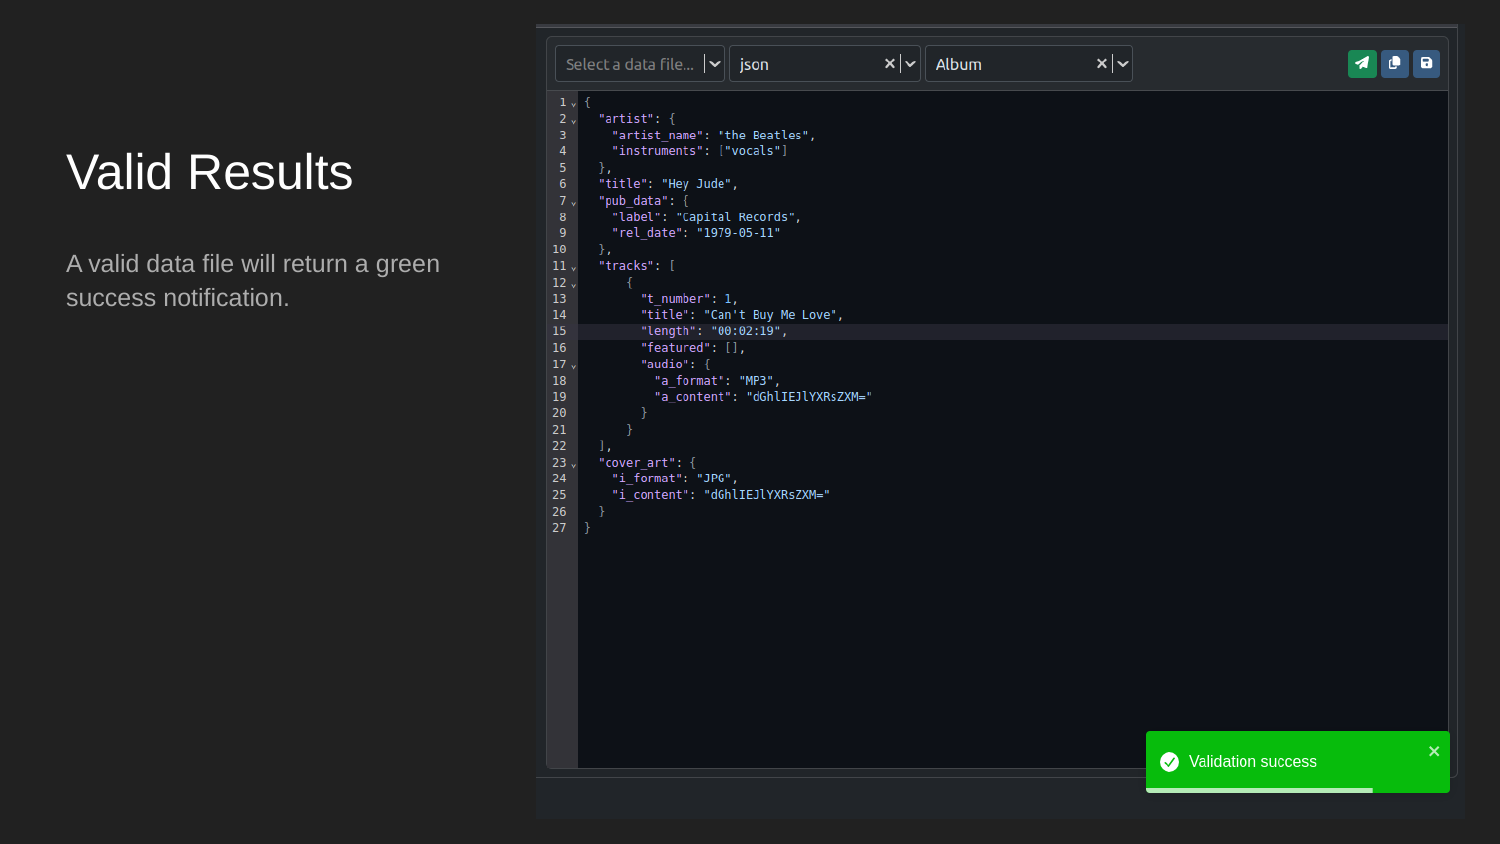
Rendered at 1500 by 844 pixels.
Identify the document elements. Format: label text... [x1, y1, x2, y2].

picture [536, 24, 1465, 819]
list A valid data file will return a green success notification. [51, 227, 512, 750]
title Valid Results [51, 91, 512, 216]
